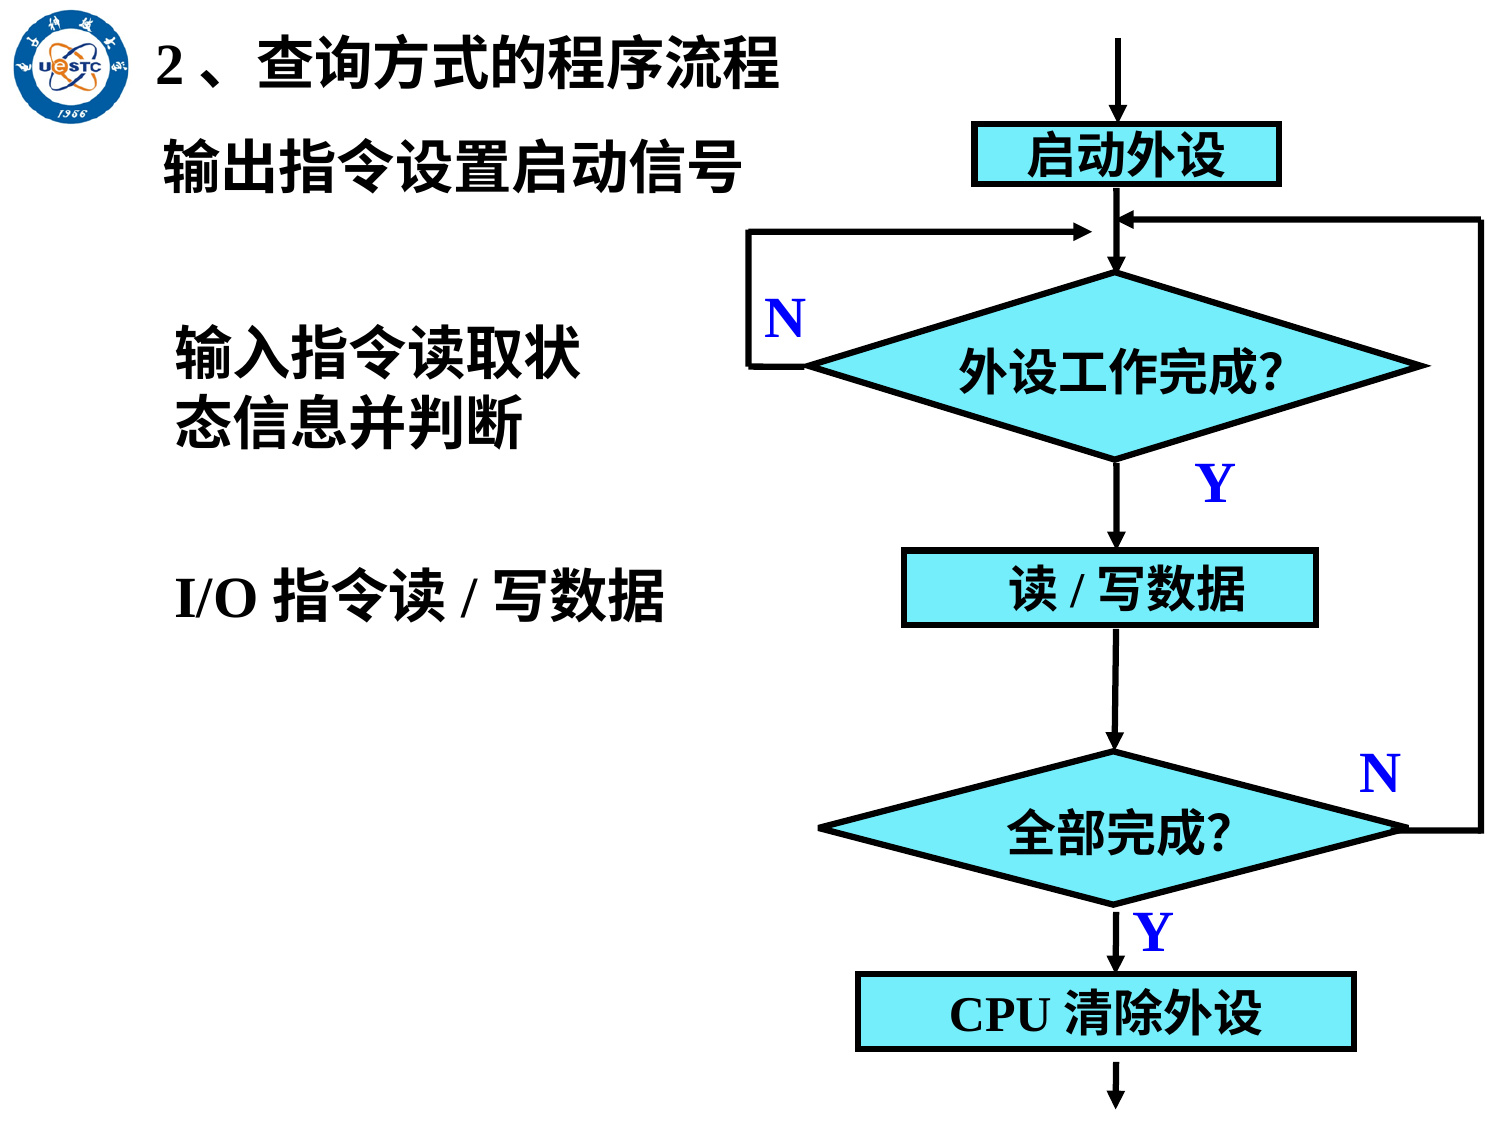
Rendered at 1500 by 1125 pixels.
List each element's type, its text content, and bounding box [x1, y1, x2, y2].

text_box 启动外设 [974, 123, 1279, 184]
text_box 输出指令设置启动信号 [147, 122, 863, 208]
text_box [808, 271, 1109, 460]
text_box [1111, 37, 1125, 123]
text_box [818, 751, 1409, 905]
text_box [1114, 219, 1482, 834]
text_box 读/写数据 [903, 550, 1109, 626]
text_box [748, 225, 1093, 238]
text_box 输入指令读取状态信息并判断 [159, 308, 619, 464]
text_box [857, 885, 1355, 1110]
text_box 2、查询方式的程序流程 [140, 19, 1128, 104]
text_box I/O指令读/写数据 [159, 551, 730, 637]
picture [6, 8, 136, 126]
text_box N [749, 272, 806, 357]
